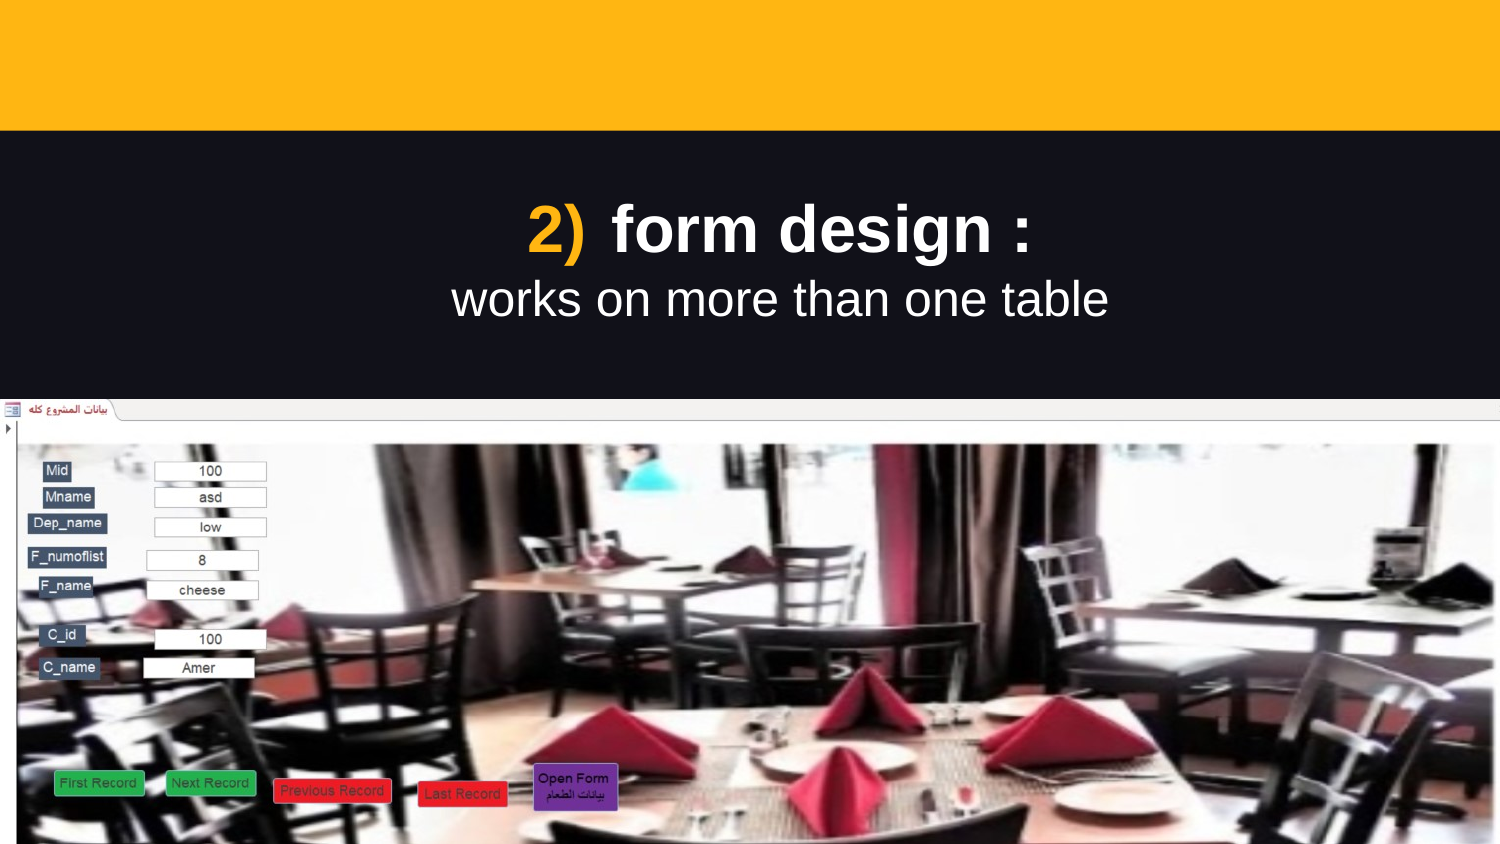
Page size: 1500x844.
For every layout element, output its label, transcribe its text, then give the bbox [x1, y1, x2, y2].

picture [0, 399, 1500, 844]
text_box form design : works on more than one table [290, 178, 1272, 334]
text_box [0, 0, 1500, 132]
